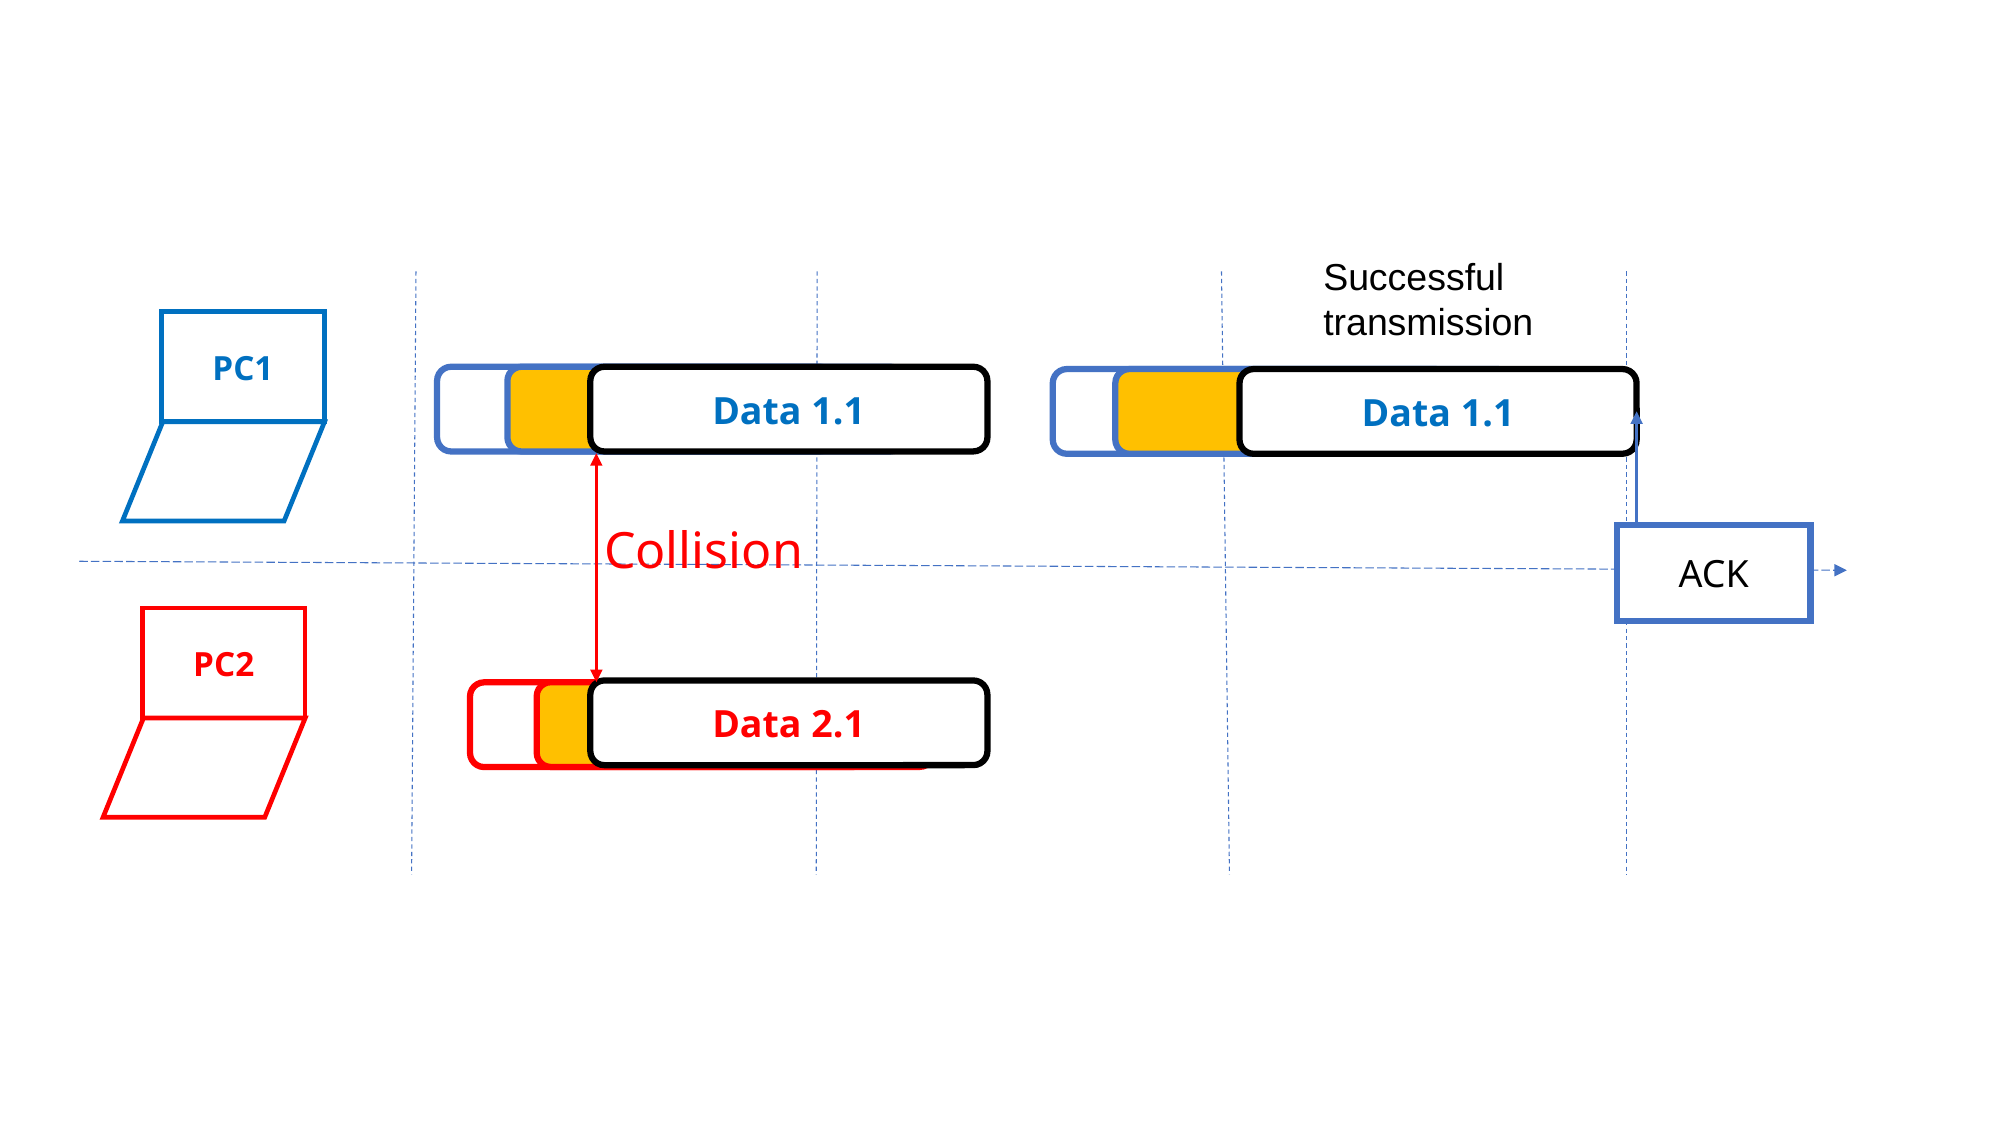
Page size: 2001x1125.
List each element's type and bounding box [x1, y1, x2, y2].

text_box [79, 245, 1847, 875]
